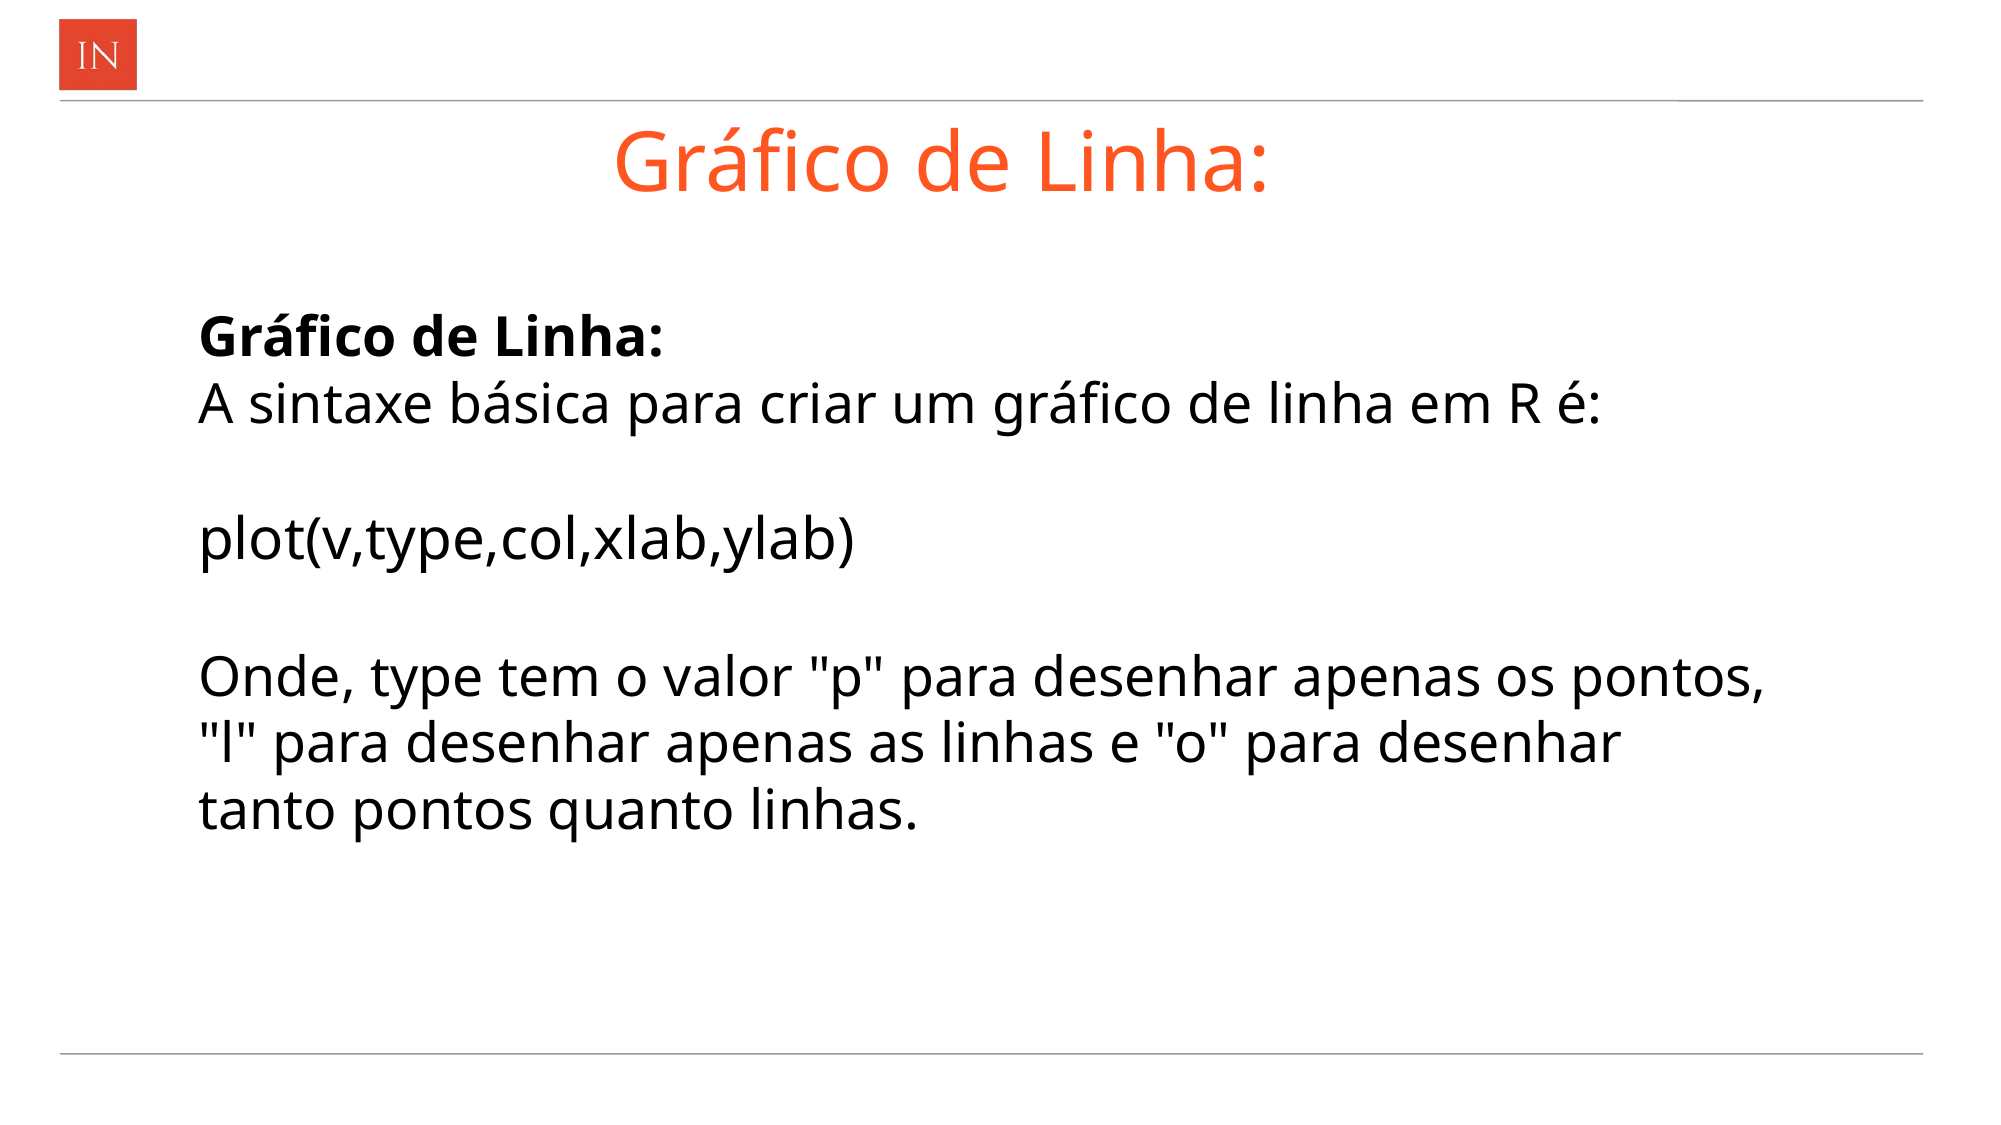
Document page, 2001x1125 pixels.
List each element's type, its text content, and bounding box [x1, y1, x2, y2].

title Gráfico de Linha: [612, 108, 1388, 210]
list Gráfico de Linha: A sintaxe básica para criar um gráfico de linha em R é: plot(v,type,col,xlab,ylab) Onde, type tem o valor "p" para desenhar apenas os pontos, "l" para desenhar apenas as linhas e "o" para desenhar tanto pontos quanto linhas. [198, 301, 1778, 913]
picture [59, 19, 145, 99]
